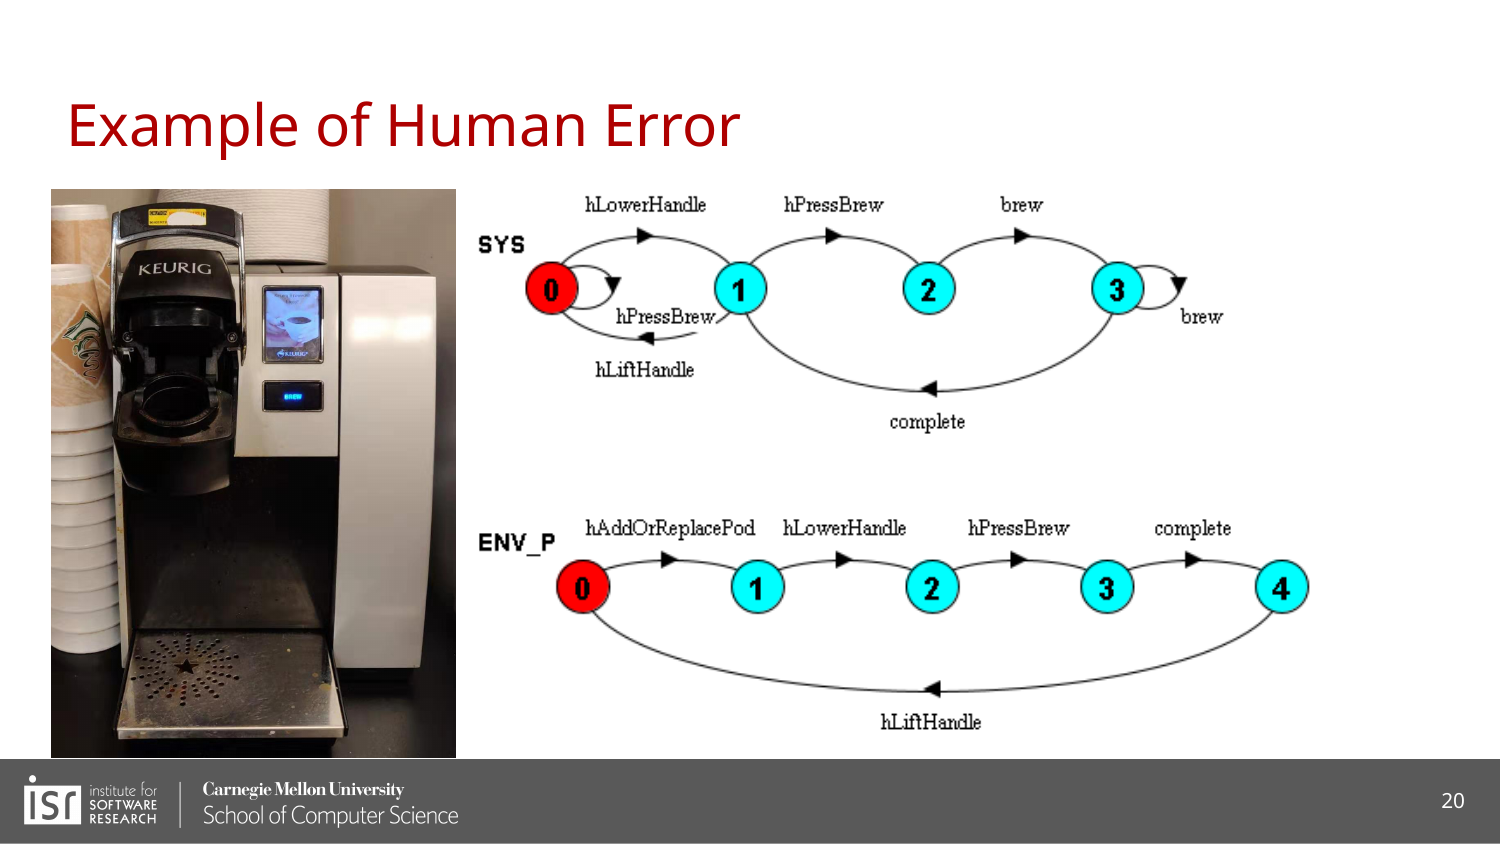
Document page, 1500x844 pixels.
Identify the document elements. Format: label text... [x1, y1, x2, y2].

title Example of Human Error [51, 72, 1449, 167]
picture [470, 188, 1235, 446]
picture [50, 188, 457, 759]
slide_number 20 [1389, 769, 1480, 834]
picture [24, 775, 458, 828]
picture [470, 511, 1320, 750]
